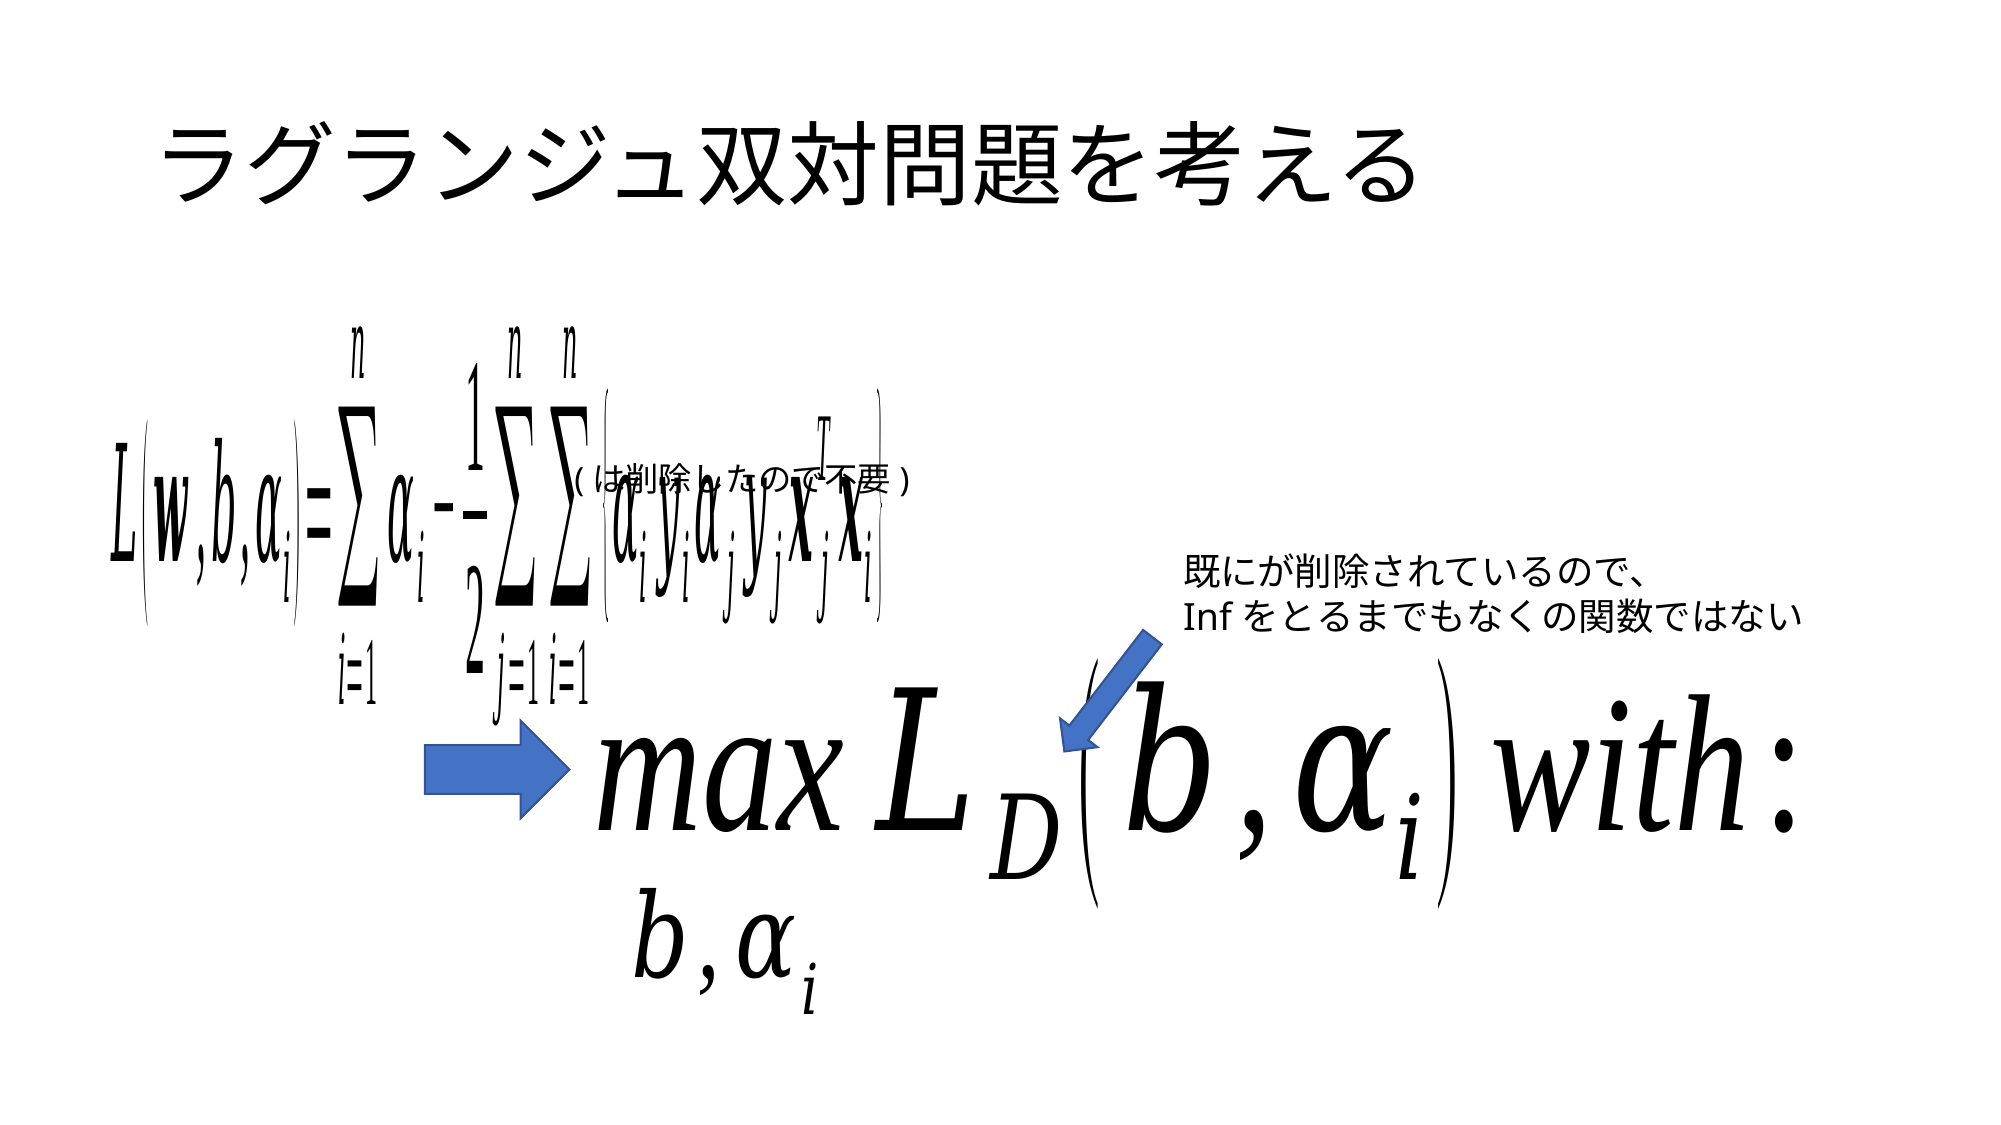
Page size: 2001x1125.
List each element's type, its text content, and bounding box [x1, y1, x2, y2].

text_box [423, 718, 571, 821]
title ラグランジュ双対問題を考える [137, 59, 1863, 278]
text_box [1058, 628, 1164, 753]
